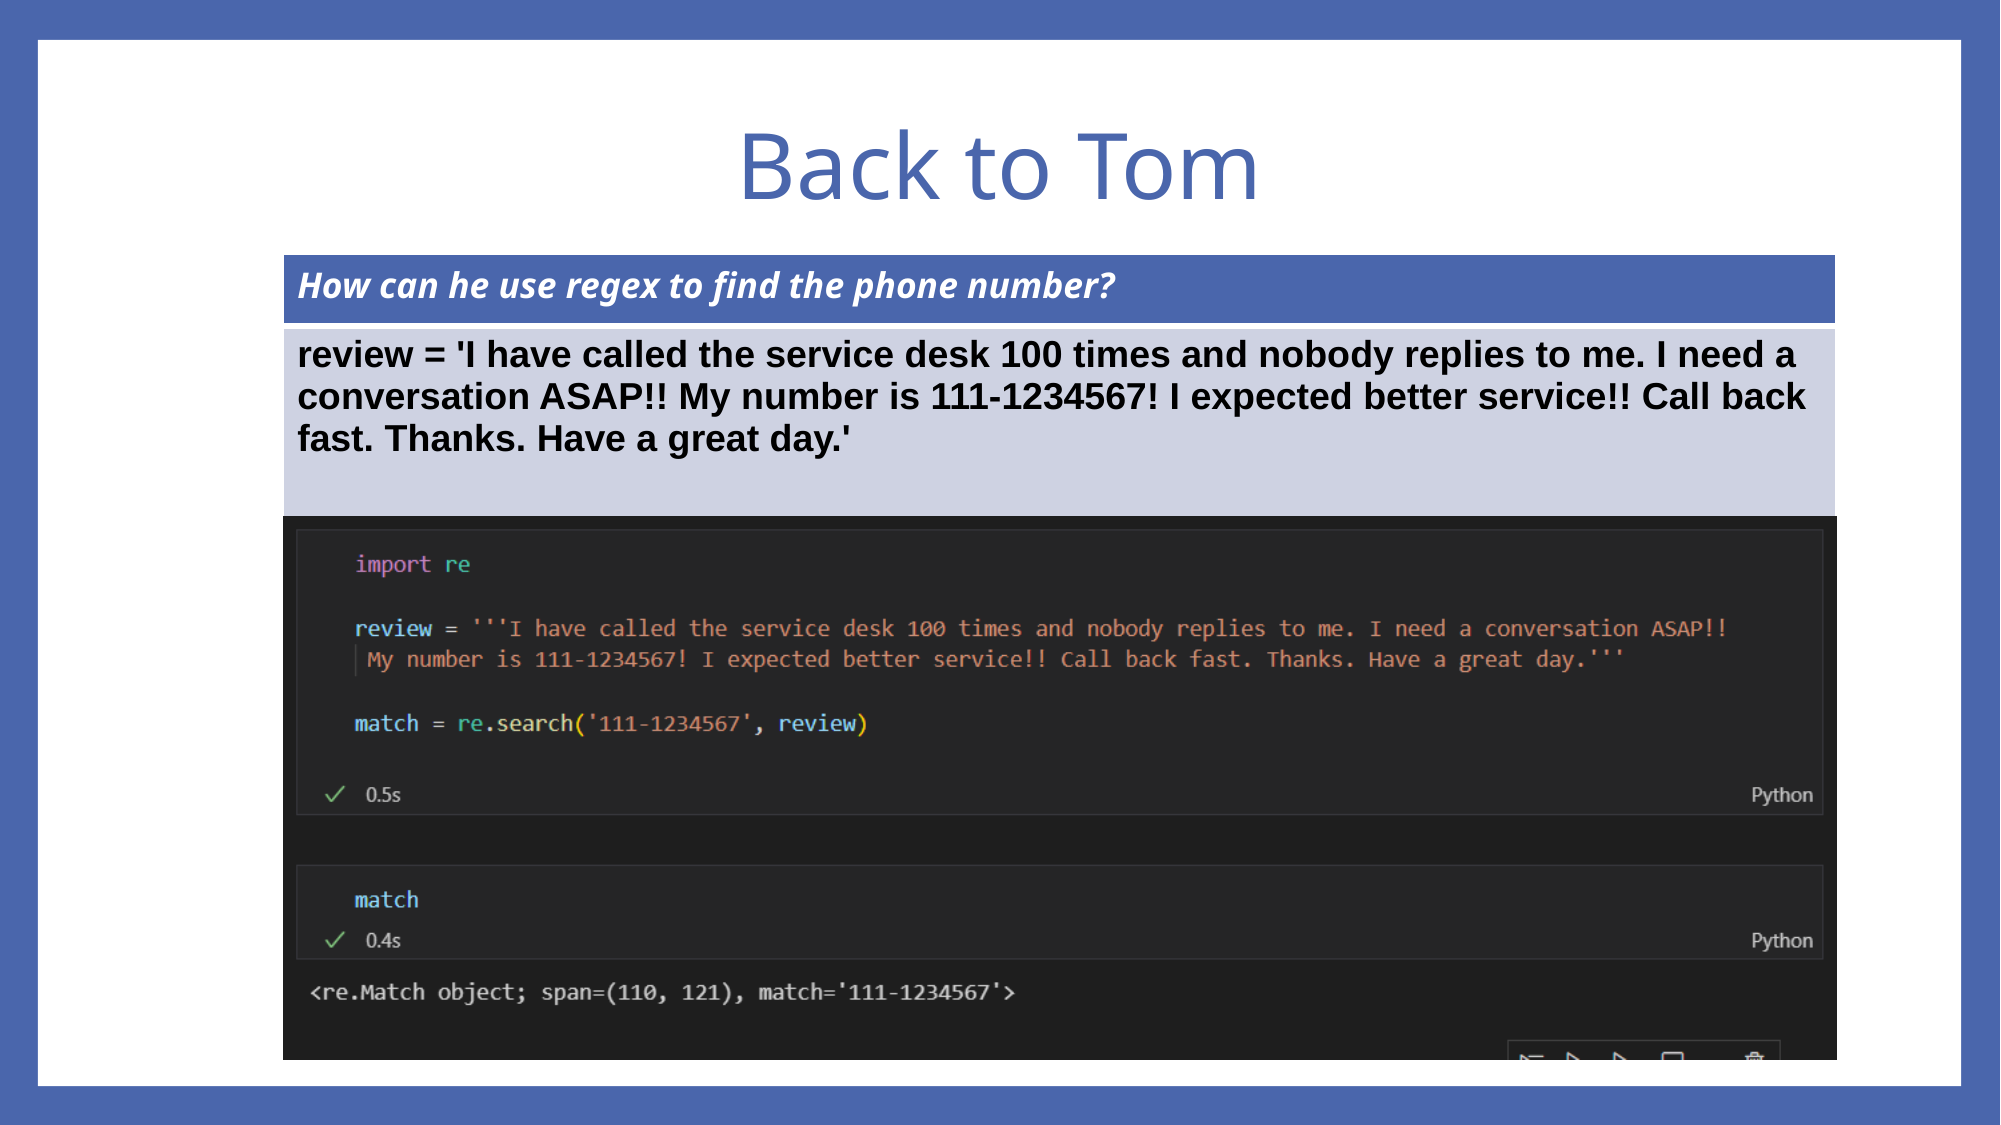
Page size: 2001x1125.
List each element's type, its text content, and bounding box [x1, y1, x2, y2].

title Back to Tom [189, 58, 1810, 282]
table_header How can he use regex to find the phone number? [284, 255, 1835, 323]
picture [282, 516, 1837, 1060]
table_cell review = 'I have called the service desk 100 times and nobody replies to me. I need a conversation ASAP!! My number is 111-1234567! I expected better service!! Call back fast. Thanks. Have a great day.' [284, 329, 1835, 515]
